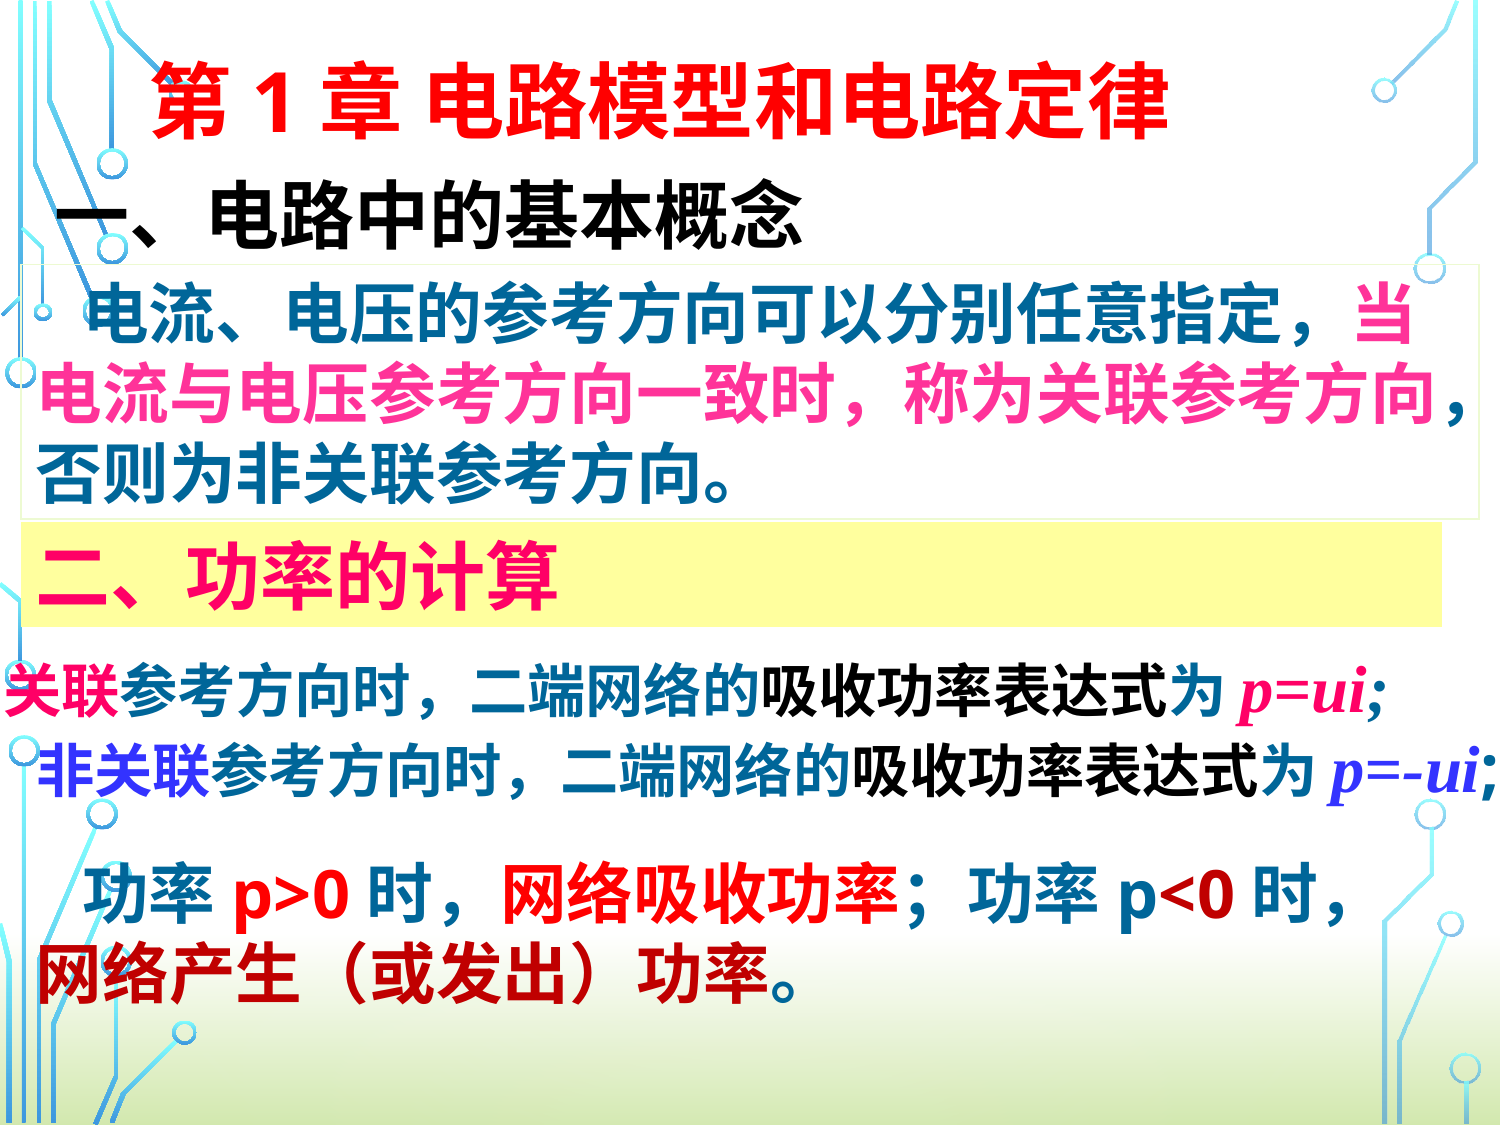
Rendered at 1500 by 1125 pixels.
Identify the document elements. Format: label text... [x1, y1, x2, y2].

text_box 二、功率的计算 [21, 522, 1442, 627]
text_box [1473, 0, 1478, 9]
text_box 关联参考方向时，二端网络的吸收功率表达式为p=ui; 非关联参考方向时，二端网络的吸收功率表达式为p=-ui; [0, 638, 1500, 814]
text_box 一、电路中的基本概念 [39, 161, 1461, 264]
text_box 电流、电压的参考方向可以分别任意指定，当电流与电压参考方向一致时，称为关联参考方向，否则为非关联参考方向。 [21, 264, 1480, 520]
text_box 第1章 电路模型和电路定律 [75, 41, 1418, 161]
text_box 功率p>0时，网络吸收功率；功率p<0时，网络产生（或发出）功率。 [21, 844, 1396, 1020]
